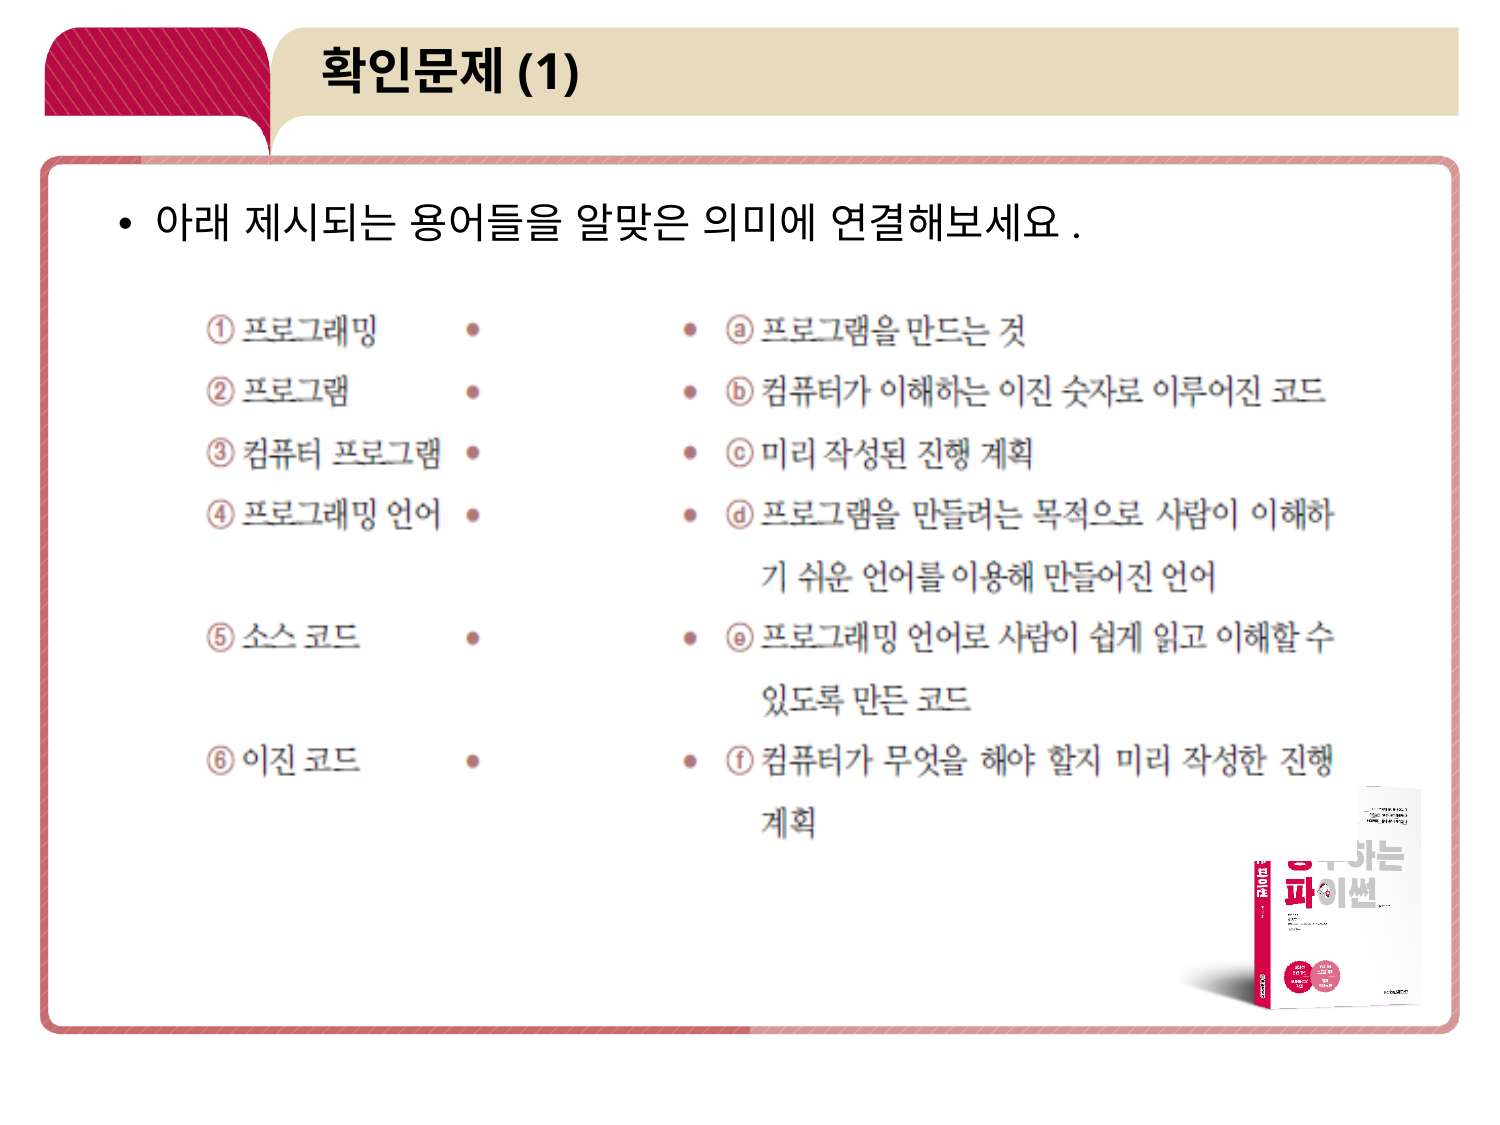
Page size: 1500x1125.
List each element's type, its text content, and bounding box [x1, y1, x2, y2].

list 아래 제시되는 용어들을 알맞은 의미에 연결해보세요. [103, 195, 1397, 1014]
picture [0, 0, 1500, 1043]
title 확인문제(1) [306, 42, 1385, 105]
